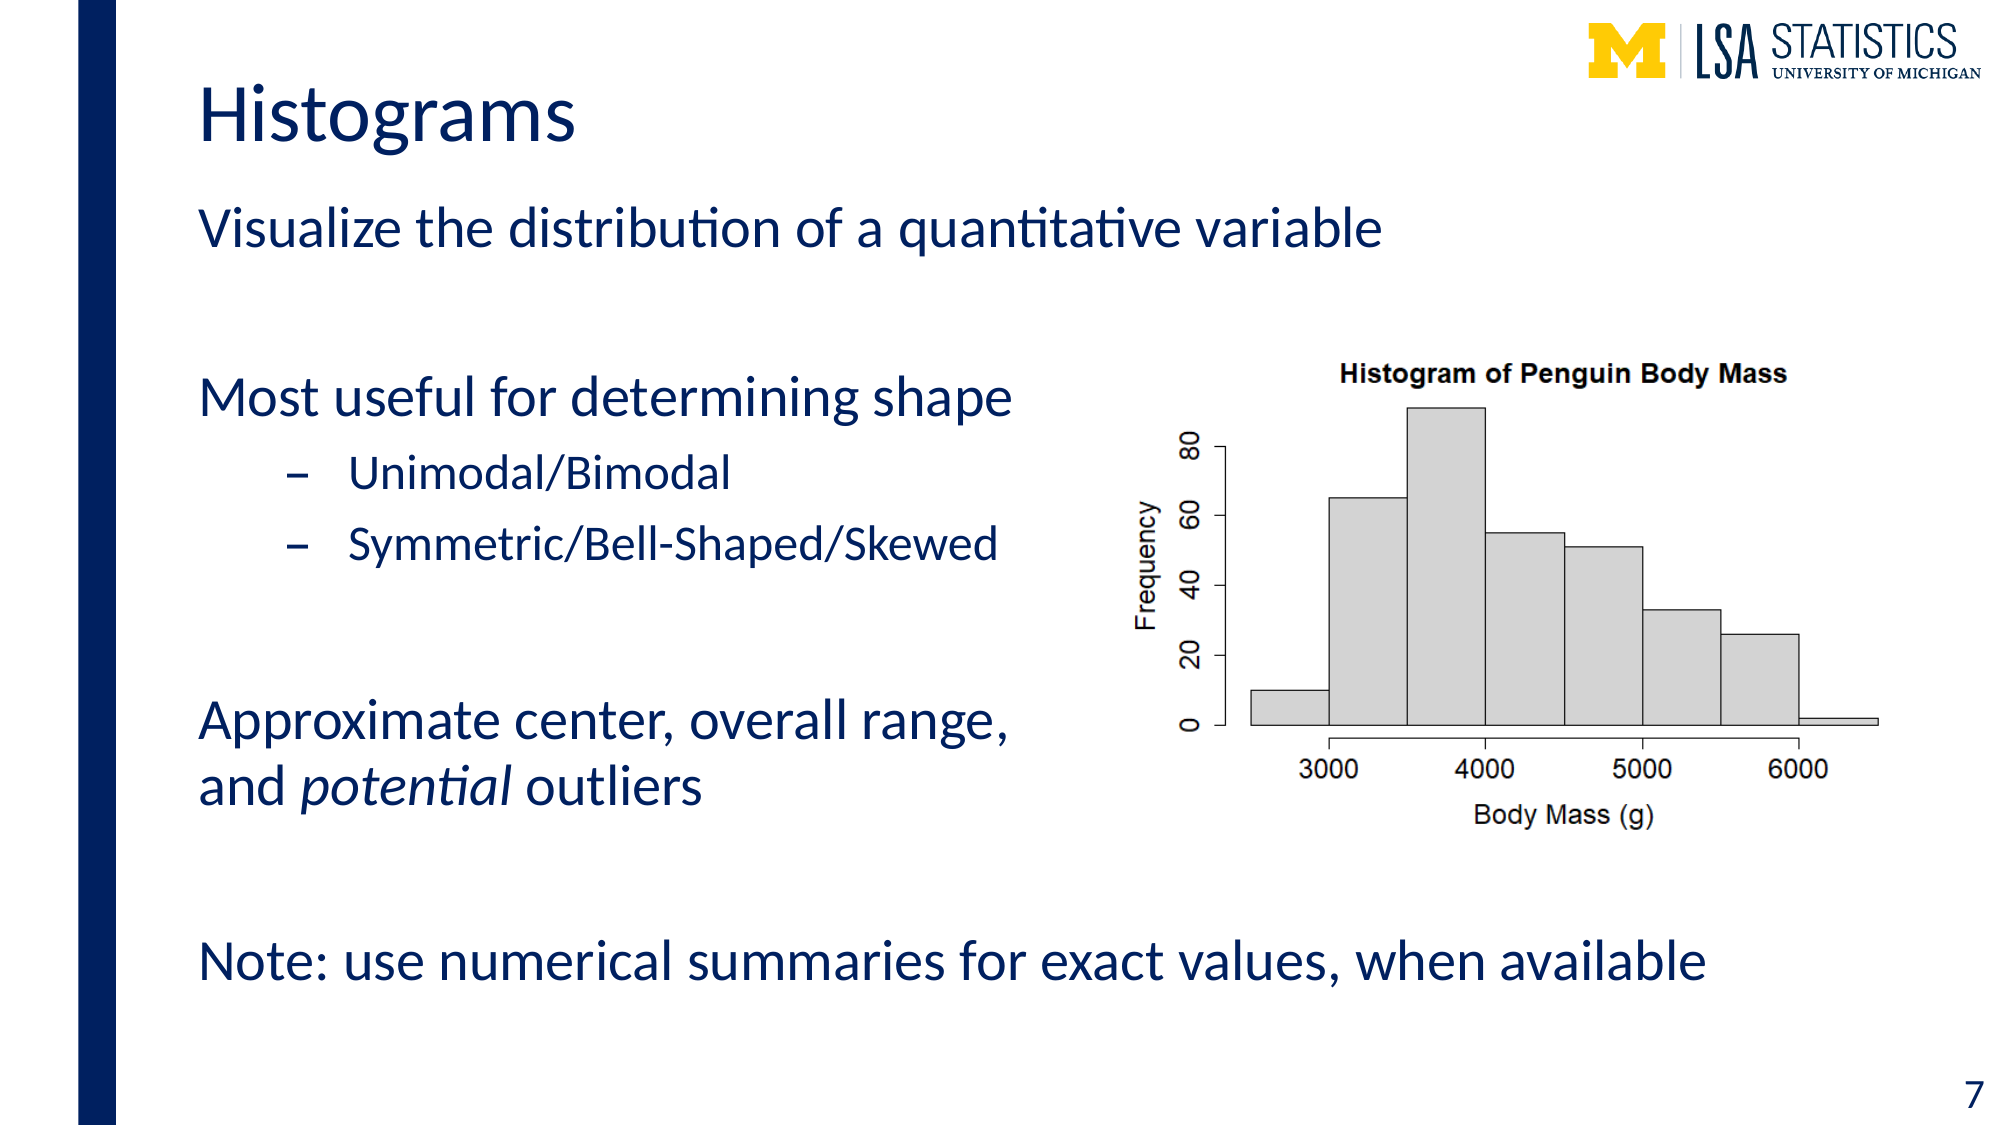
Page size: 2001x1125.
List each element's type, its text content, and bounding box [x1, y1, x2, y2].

text_box Note: use numerical summaries for exact values, when available [183, 920, 1842, 1043]
text_box Most useful for determining shape Unimodal/Bimodal Symmetric/Bell-Shaped/Skewed Approximate center, overall range, and potential outliers [183, 356, 1074, 852]
picture [1133, 348, 1950, 853]
list Visualize the distribution of a quantitative variable [183, 187, 1842, 300]
slide_number 7 [1738, 1058, 2000, 1125]
title Histograms [183, 63, 1842, 186]
picture [1578, 0, 2000, 90]
